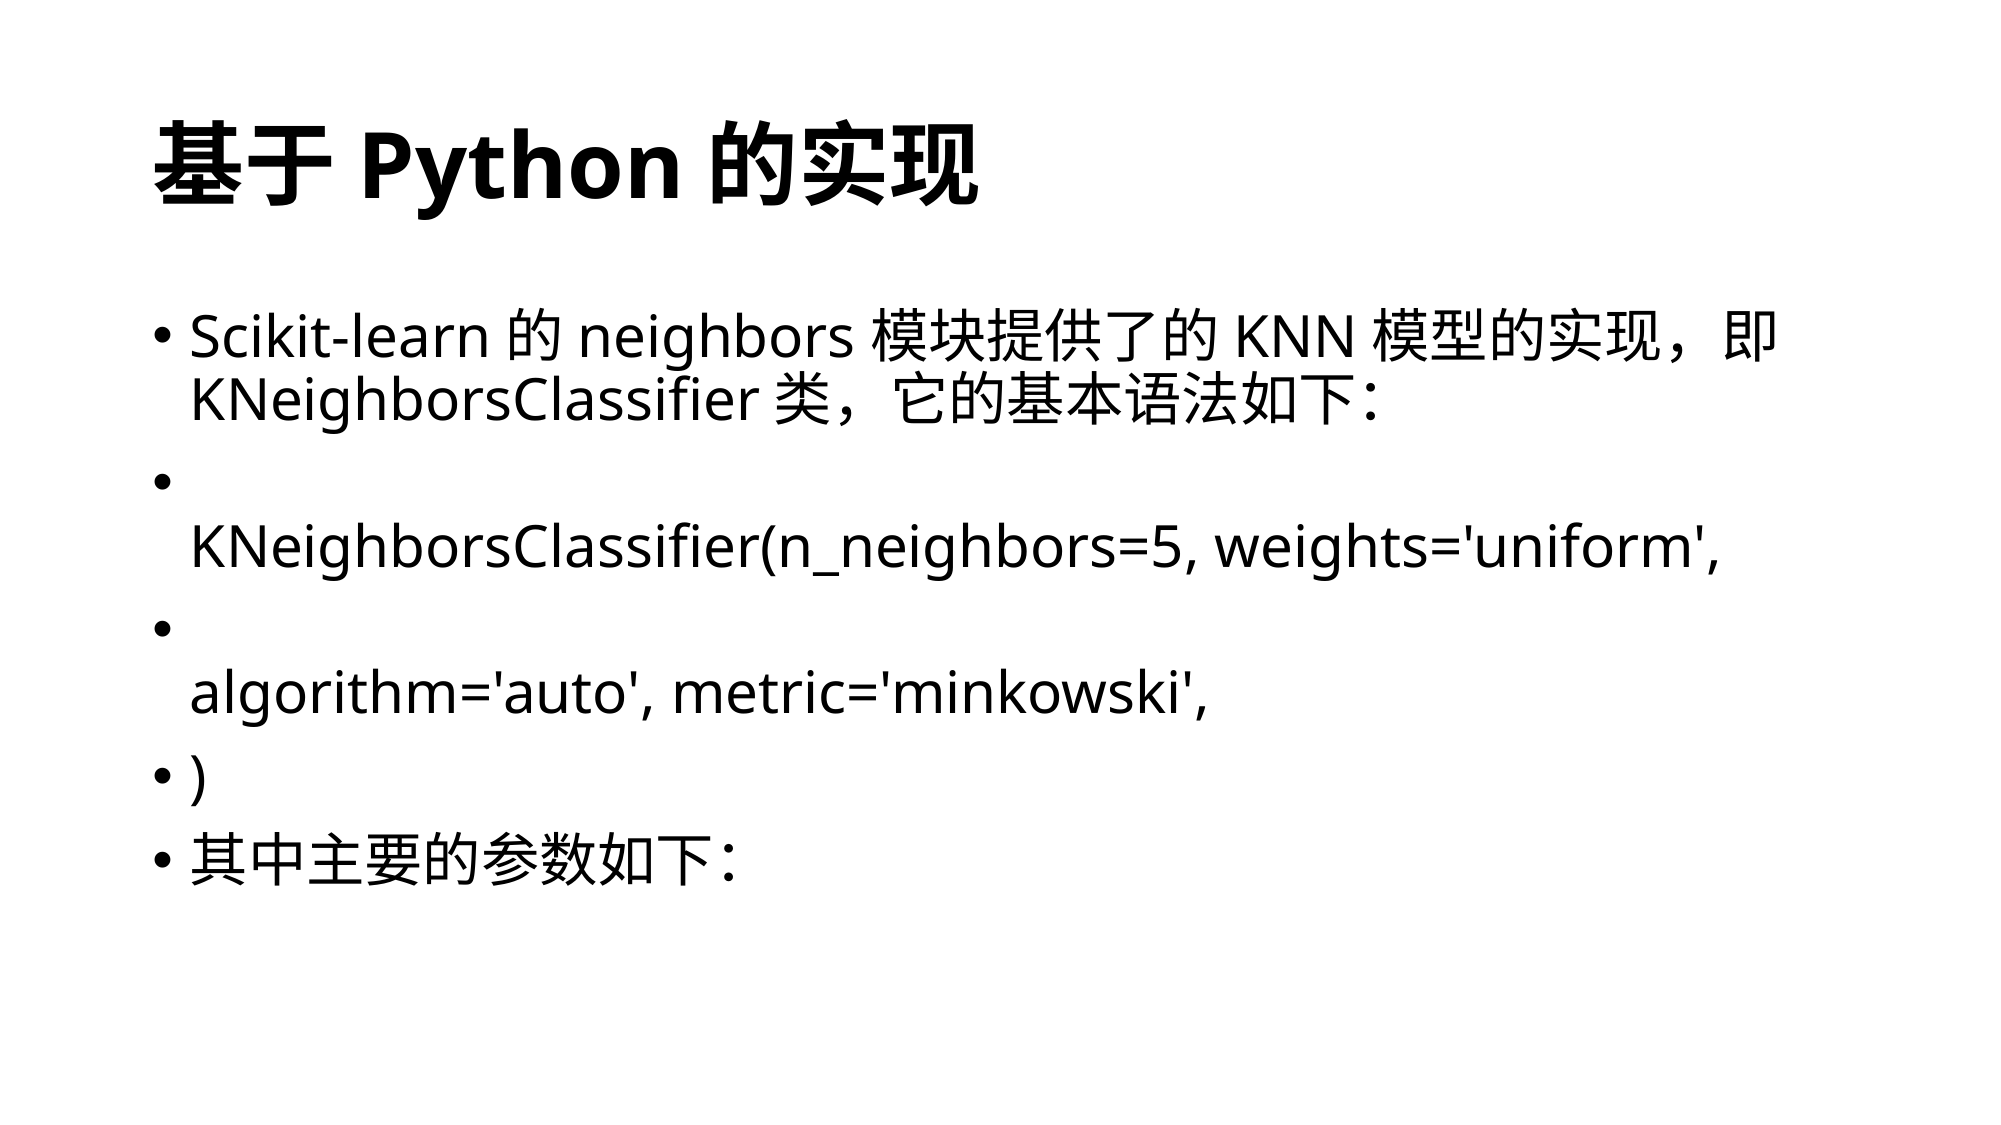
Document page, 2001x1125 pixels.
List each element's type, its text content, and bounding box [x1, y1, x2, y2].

list Scikit-learn的neighbors模块提供了的KNN模型的实现，即KNeighborsClassifier类，它的基本语法如下： KNeighborsClassifier(n_neighbors=5, weights='uniform', algorithm='auto', metric='minkowski', ) 其中主要的参数如下： [137, 299, 1863, 1014]
title 基于Python的实现 [137, 59, 1863, 278]
